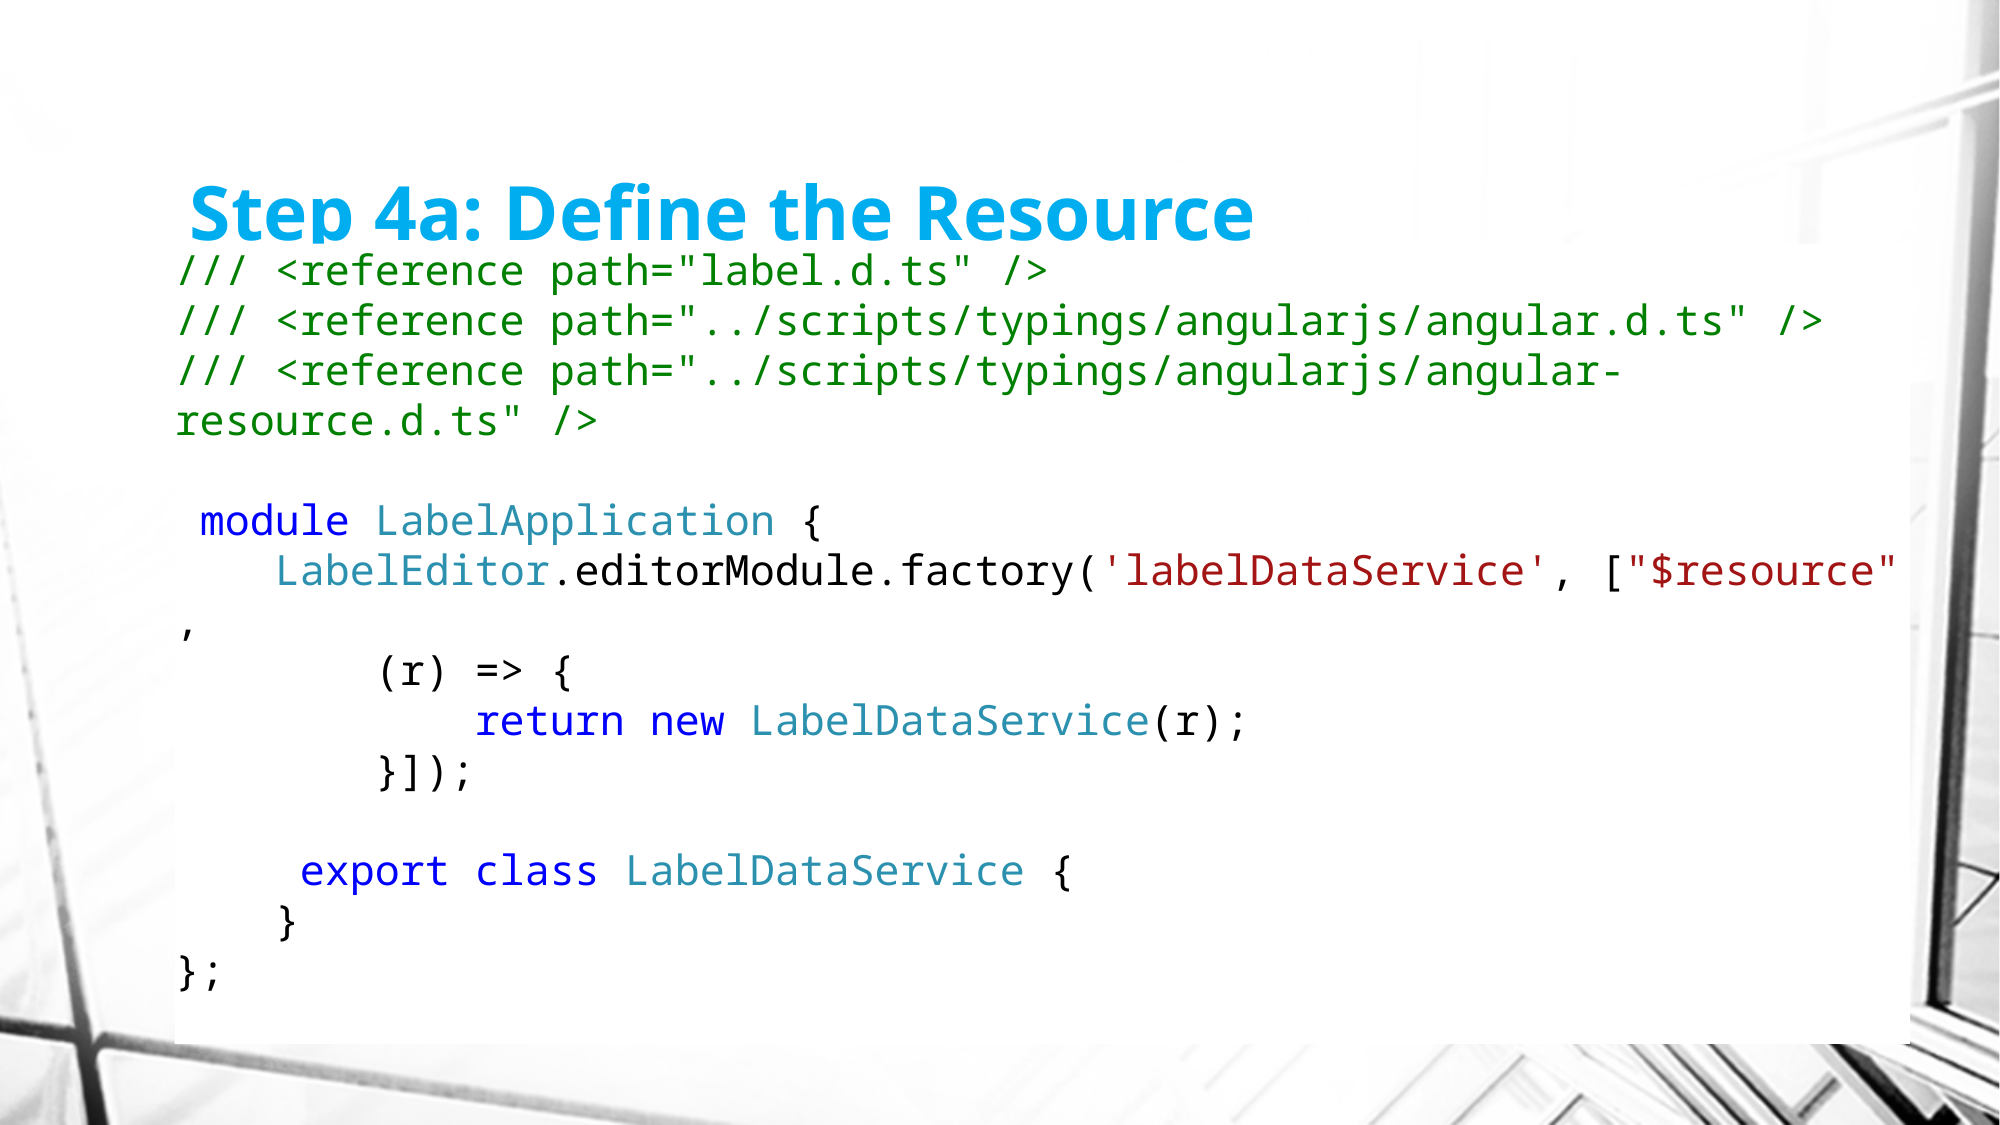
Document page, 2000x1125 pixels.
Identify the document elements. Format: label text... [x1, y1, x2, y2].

list /// <reference path="label.d.ts" /> /// <reference path="../scripts/typings/angularjs/angular.d.ts" /> /// <reference path="../scripts/typings/angularjs/angular-resource.d.ts" /> module LabelApplication { LabelEditor.editorModule.factory('labelDataService', ["$resource", (r) => { return new LabelDataService(r); }]); export class LabelDataService { } }; [174, 243, 1911, 1044]
title Step 4a: Define the Resource [174, 87, 1600, 243]
picture [0, 0, 2000, 1125]
